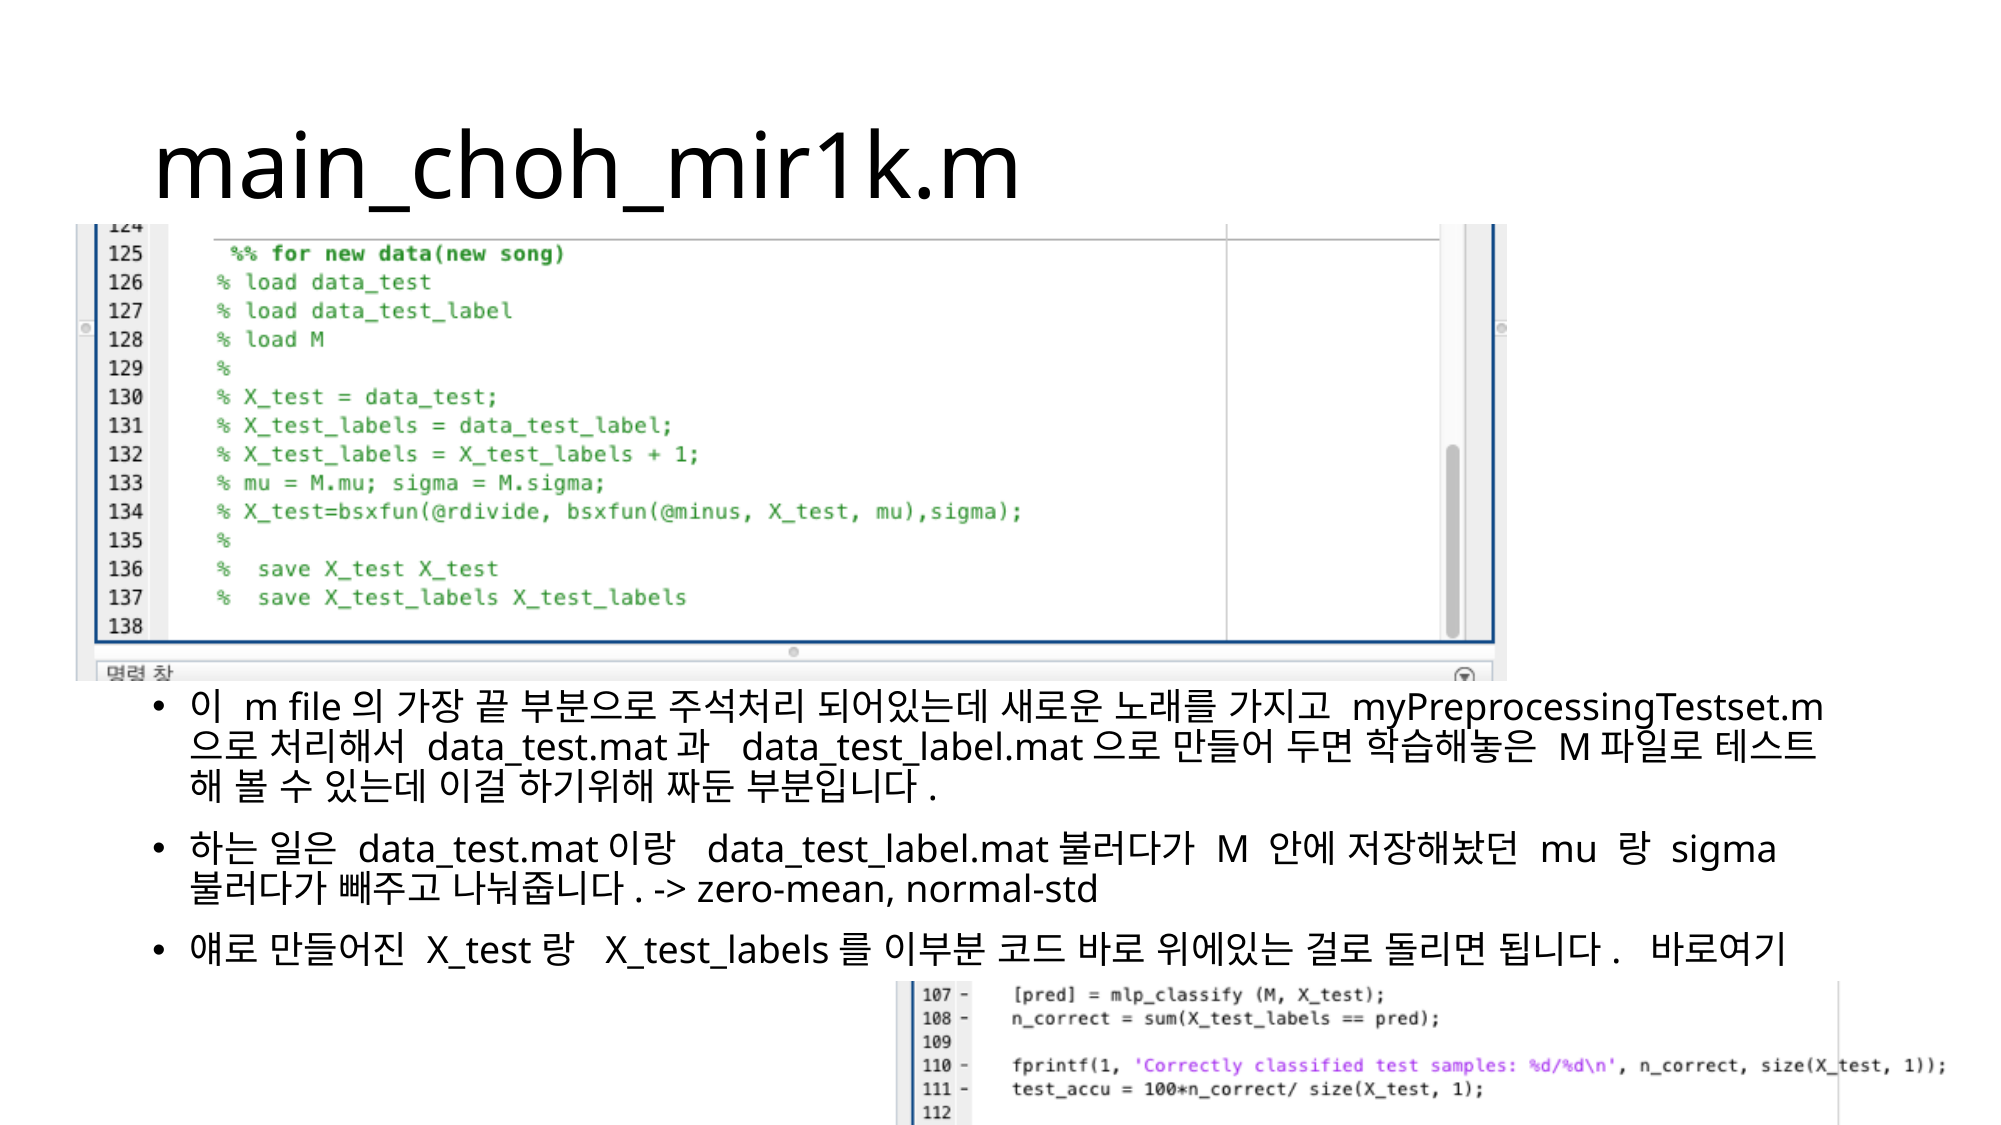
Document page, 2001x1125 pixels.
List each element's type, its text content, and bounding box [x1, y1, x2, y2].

list 이 m file의 가장 끝 부분으로 주석처리 되어있는데 새로운 노래를 가지고 myPreprocessingTestset.m 으로 처리해서 data_test.mat과 data_test_label.mat으로 만들어 두면 학습해놓은 M파일로 테스트 해 볼 수 있는데 이걸 하기위해 짜둔 부분입니다. 하는 일은 data_test.mat이랑 data_test_label.mat불러다가 M 안에 저장해놨던 mu 랑 sigma불러다가 빼주고 나눠줍니다. -> zero-mean, normal-std 얘로 만들어진 X_test랑 X_test_labels를 이부분 코드 바로 위에있는 걸로 돌리면 됩니다. 바로여기 [137, 680, 1863, 1014]
picture [837, 981, 1981, 1125]
title main_choh_mir1k.m [137, 59, 1863, 278]
picture [19, 224, 1507, 681]
